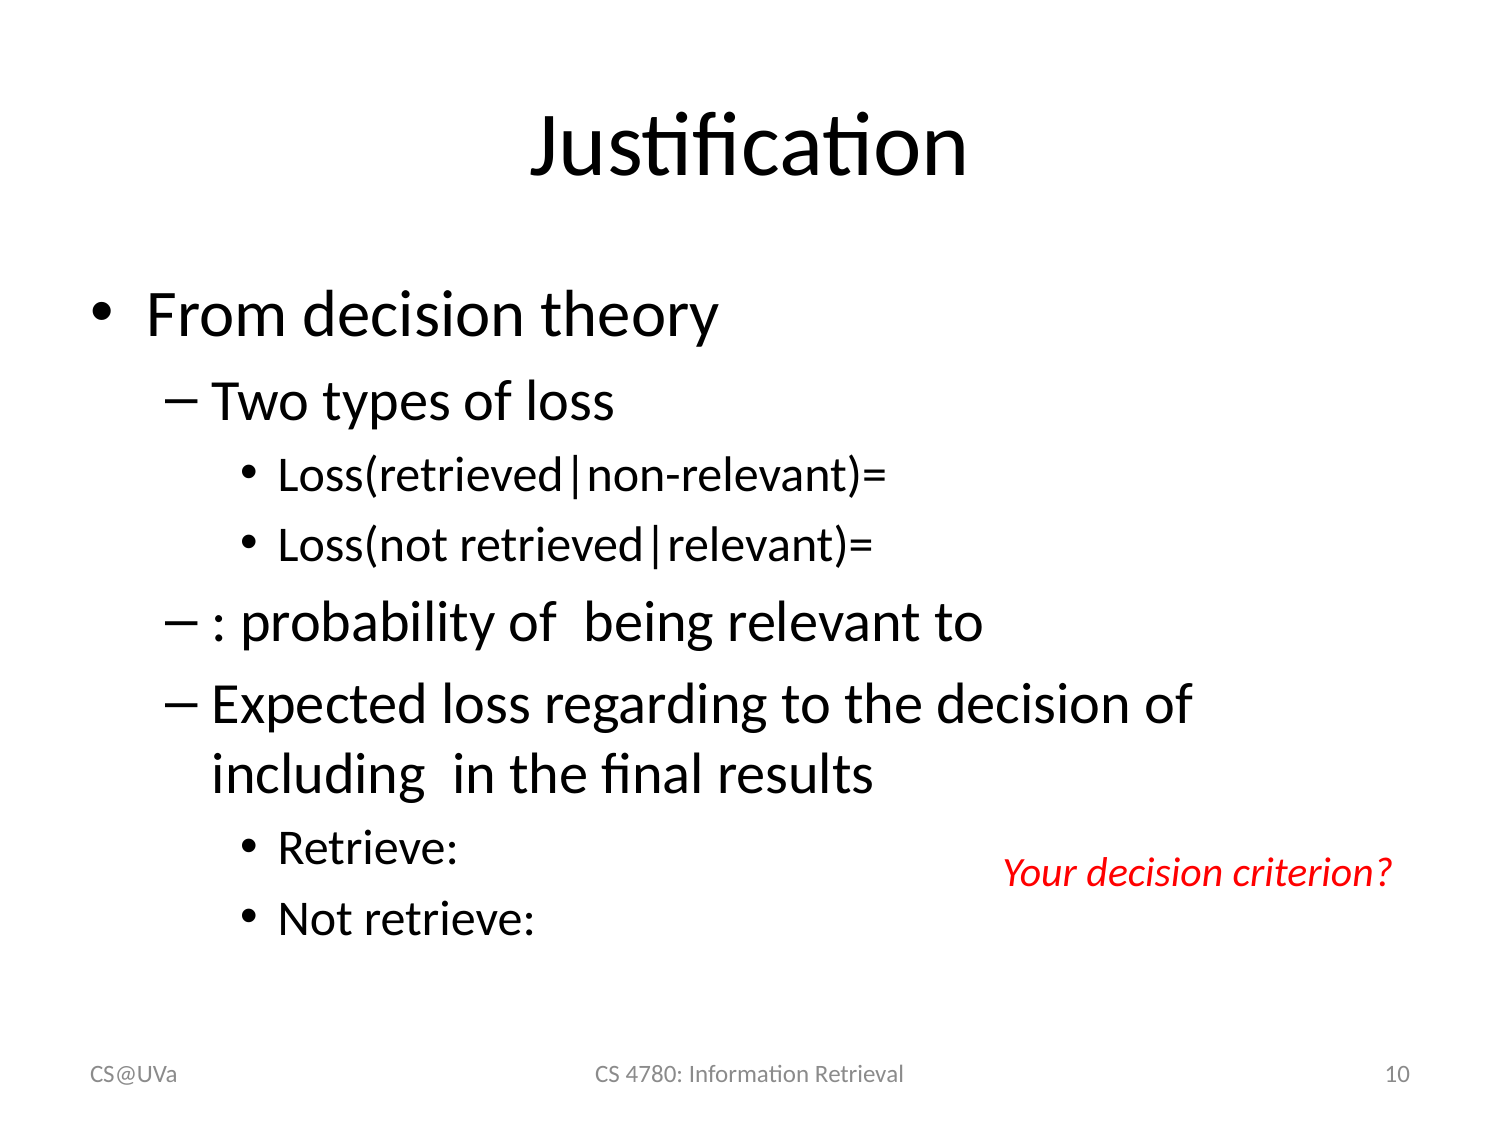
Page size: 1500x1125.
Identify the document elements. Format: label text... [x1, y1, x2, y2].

slide_number 10 [1074, 1042, 1425, 1103]
slide_number CS@UVa [75, 1042, 425, 1103]
title Justification [75, 45, 1425, 233]
footer CS 4780: Information Retrieval [512, 1042, 988, 1103]
text_box Your decision criterion? [987, 837, 1425, 903]
